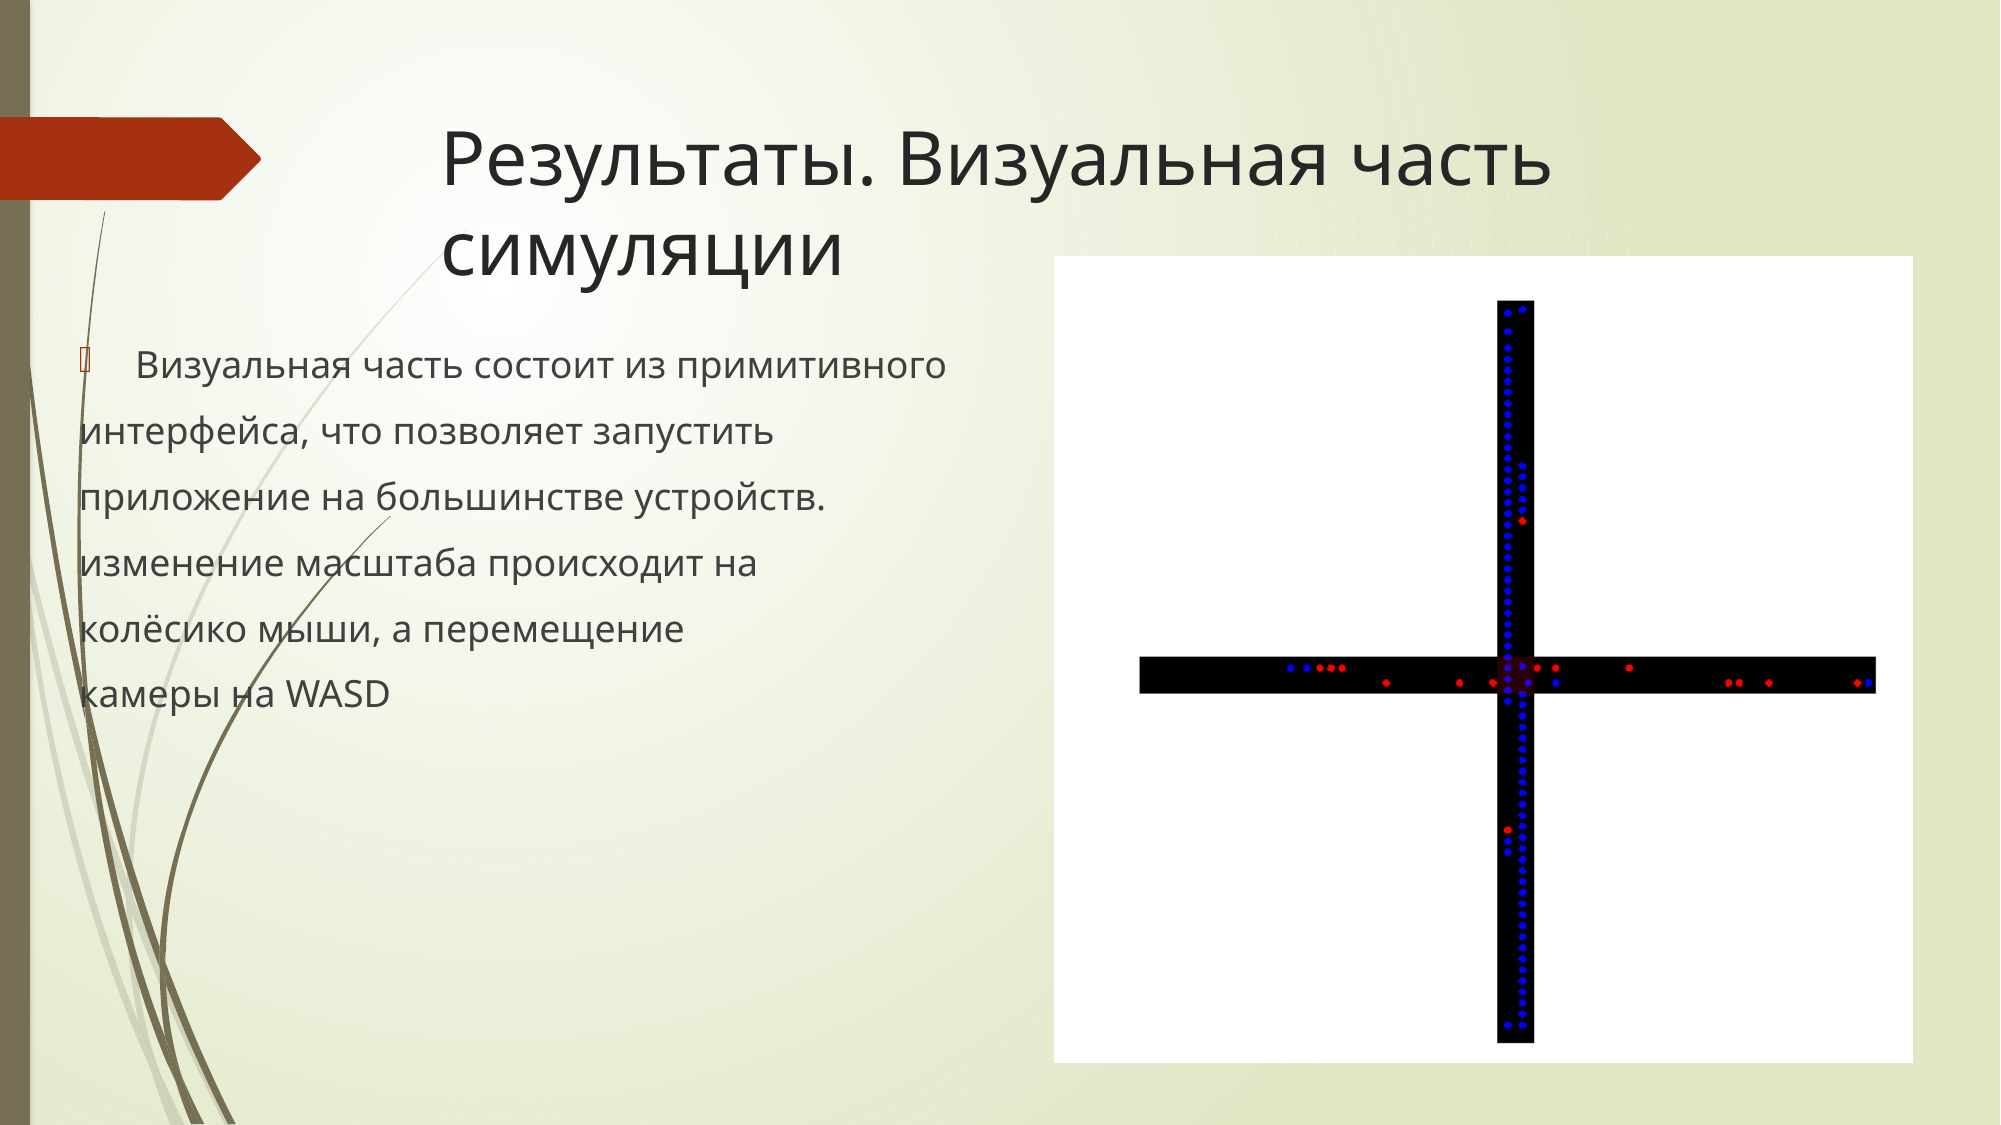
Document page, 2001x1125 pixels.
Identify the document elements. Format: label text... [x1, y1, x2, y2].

picture [1053, 256, 1913, 1064]
title Результаты. Визуальная часть симуляции [425, 102, 1888, 313]
list Визуальная часть состоит из примитивного интерфейса, что позволяет запустить приложение на большинстве устройств. изменение масштаба происходит на колёсико мыши, а перемещение камеры на WASD [63, 333, 1049, 954]
